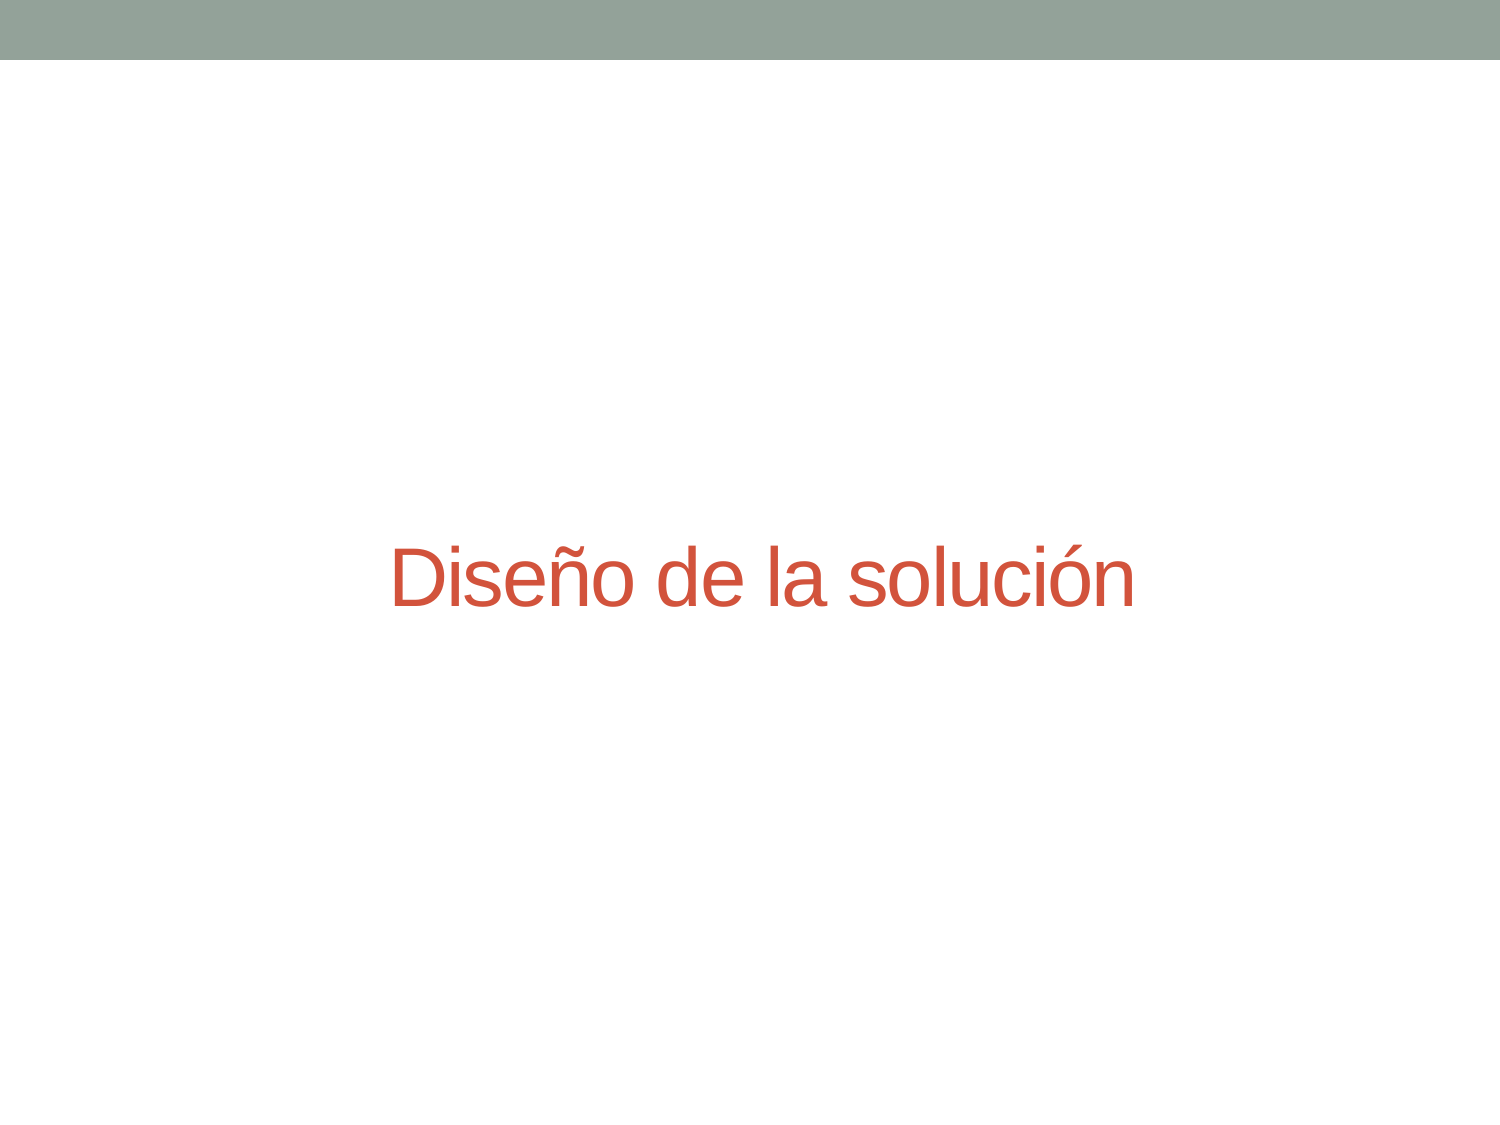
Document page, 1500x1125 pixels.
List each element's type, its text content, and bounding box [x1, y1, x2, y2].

title Diseño de la solución [88, 491, 1439, 655]
